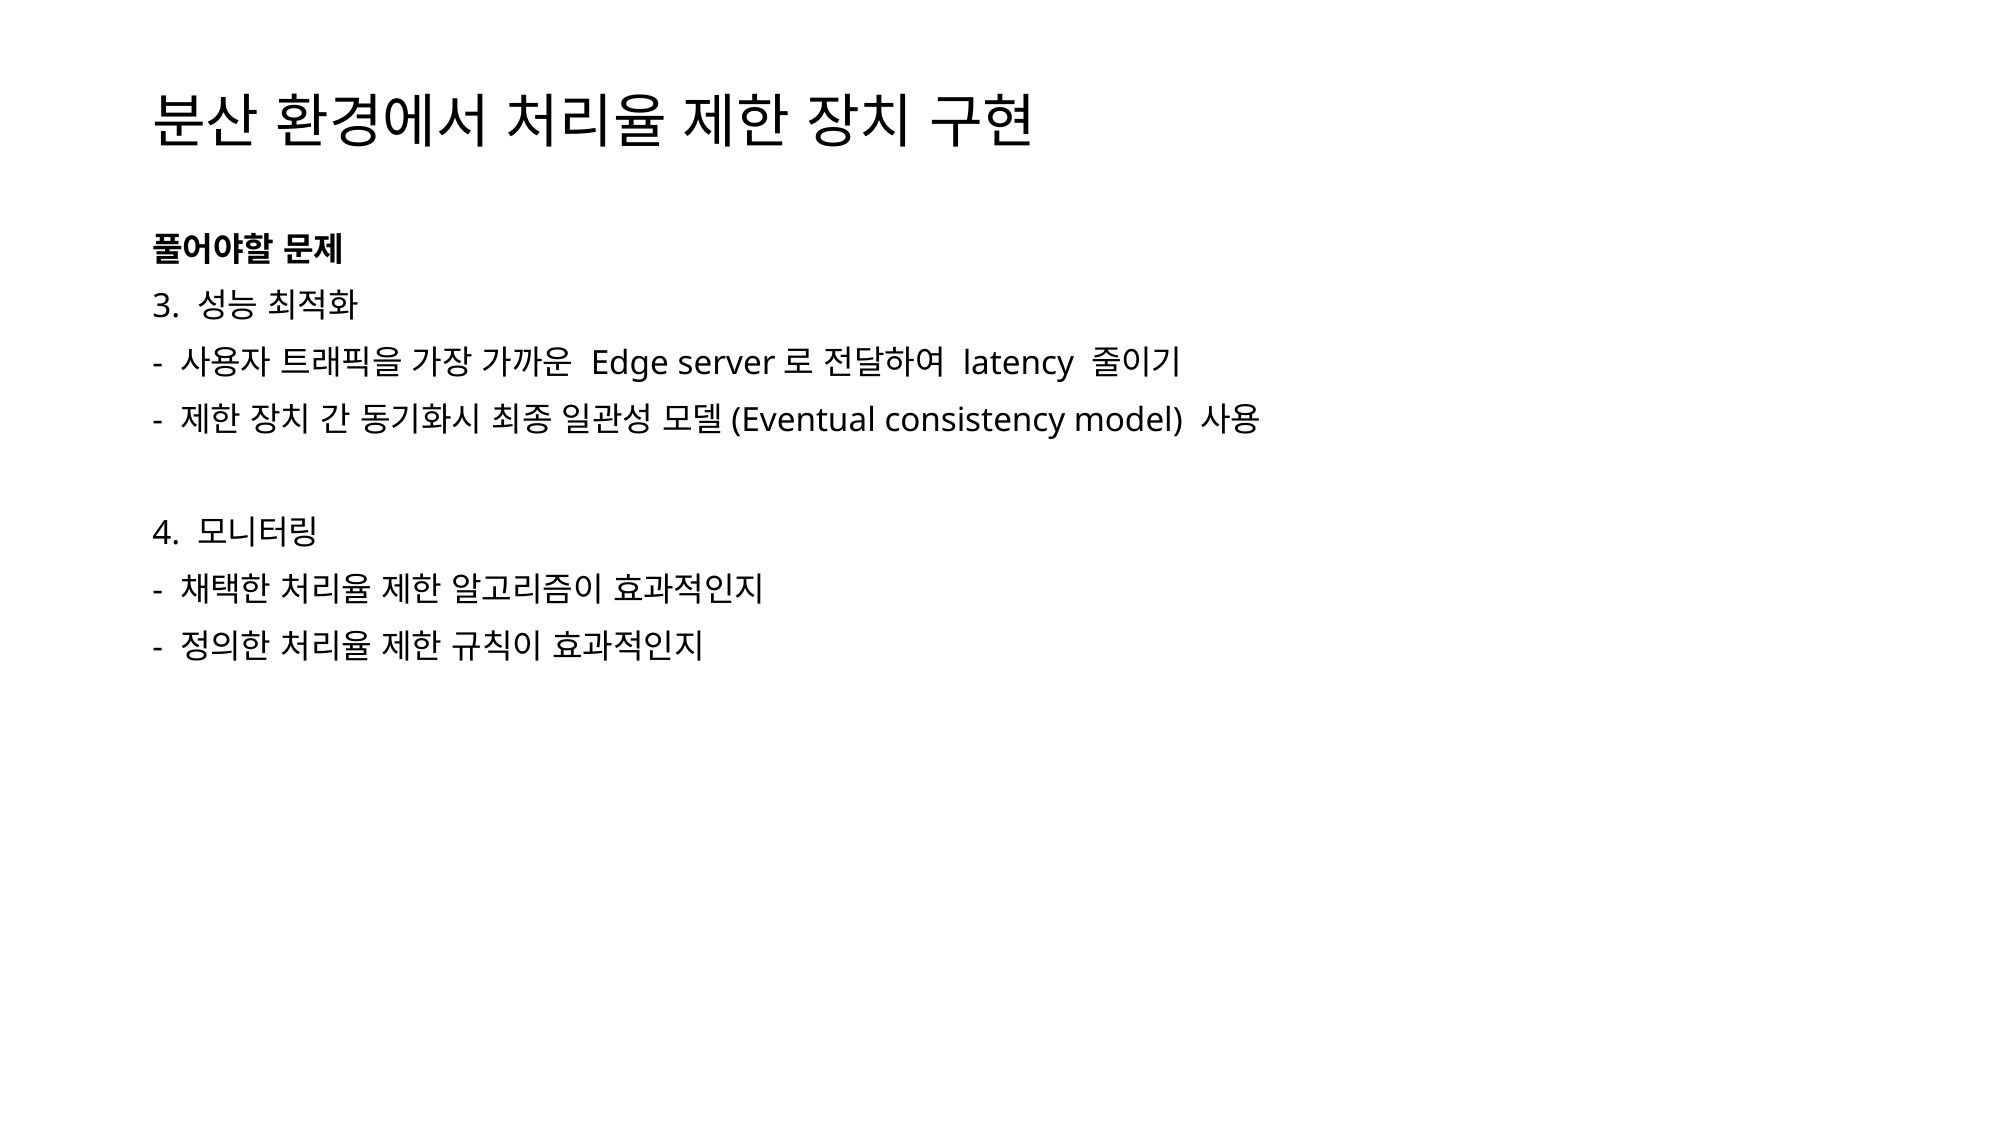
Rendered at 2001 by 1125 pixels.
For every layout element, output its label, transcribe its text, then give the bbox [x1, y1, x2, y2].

list 풀어야할 문제 3. 성능 최적화 - 사용자 트래픽을 가장 가까운 Edge server로 전달하여 latency 줄이기 - 제한 장치 간 동기화시 최종 일관성 모델(Eventual consistency model) 사용 4. 모니터링 - 채택한 처리율 제한 알고리즘이 효과적인지 - 정의한 처리율 제한 규칙이 효과적인지 [137, 225, 1799, 1083]
title 분산 환경에서 처리율 제한 장치 구현 [137, 63, 1863, 186]
